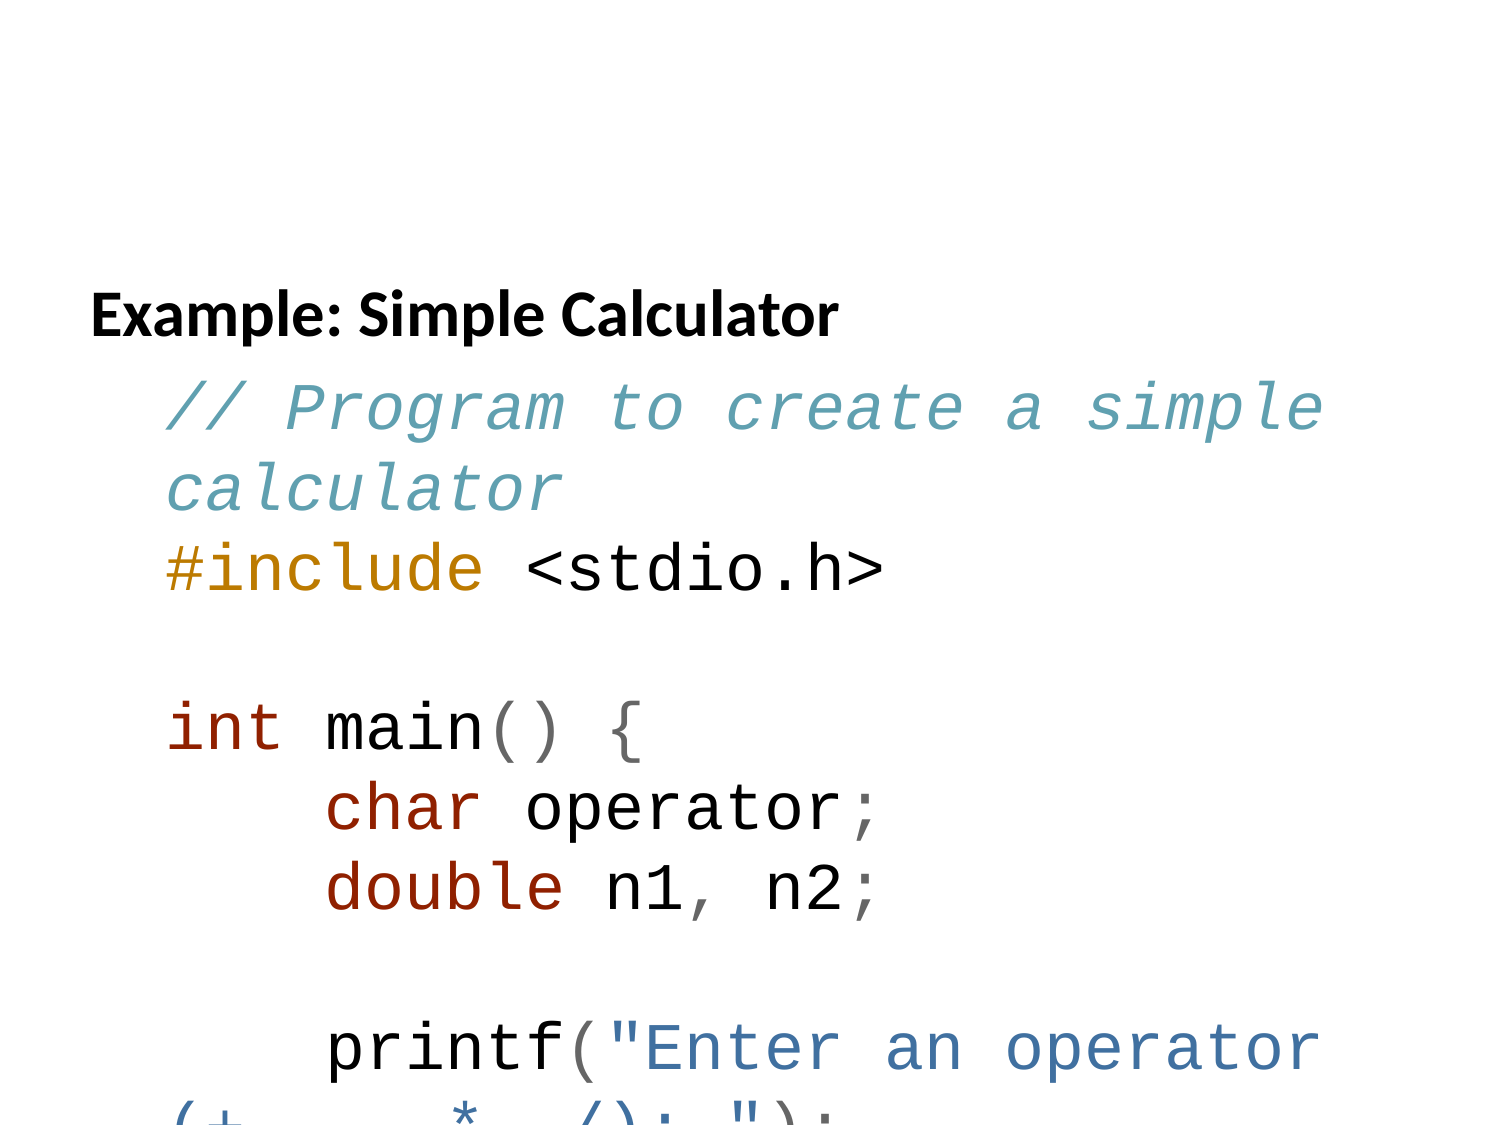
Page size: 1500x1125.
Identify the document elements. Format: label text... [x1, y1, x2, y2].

list Example: Simple Calculator // Program to create a simple calculator #include <stdio.h> int main() { char operator; double n1, n2; printf("Enter an operator (+, -, *, /): "); scanf("%c", &operator); printf("Enter two operands: "); scanf("%lf %lf",&n1, &n2); switch(operator) { case '+': printf("%.1lf + %.1lf = %.1lf",n1, n2, n1+n2); break; case '-': printf("%.1lf - %.1lf = %.1lf",n1, n2, n1-n2); break; case '*': printf("%.1lf * %.1lf = %.1lf",n1, n2, n1*n2); break; case '/': printf("%.1lf / %.1lf = %.1lf",n1, n2, n1/n2); break; // operator doesn't match any case constant +, -, *, / default: printf("Error! operator is not correct"); } return 0; } Output Enter an operator (+, -, *,): - Enter two operands: 32.5 12.4 32.5 - 12.4 = 20.1 The - operator entered by the user is stored in the operator variable. And, two operands 32.5 and 12.4 are stored in variables n1 and n2 respectively. Since the operator is -, the control of the program jumps to printf("%.1lf - %.1lf = %.1lf", n1, n2, n1-n2); Finally, the break statement terminates the switch statement. [75, 262, 1425, 1005]
